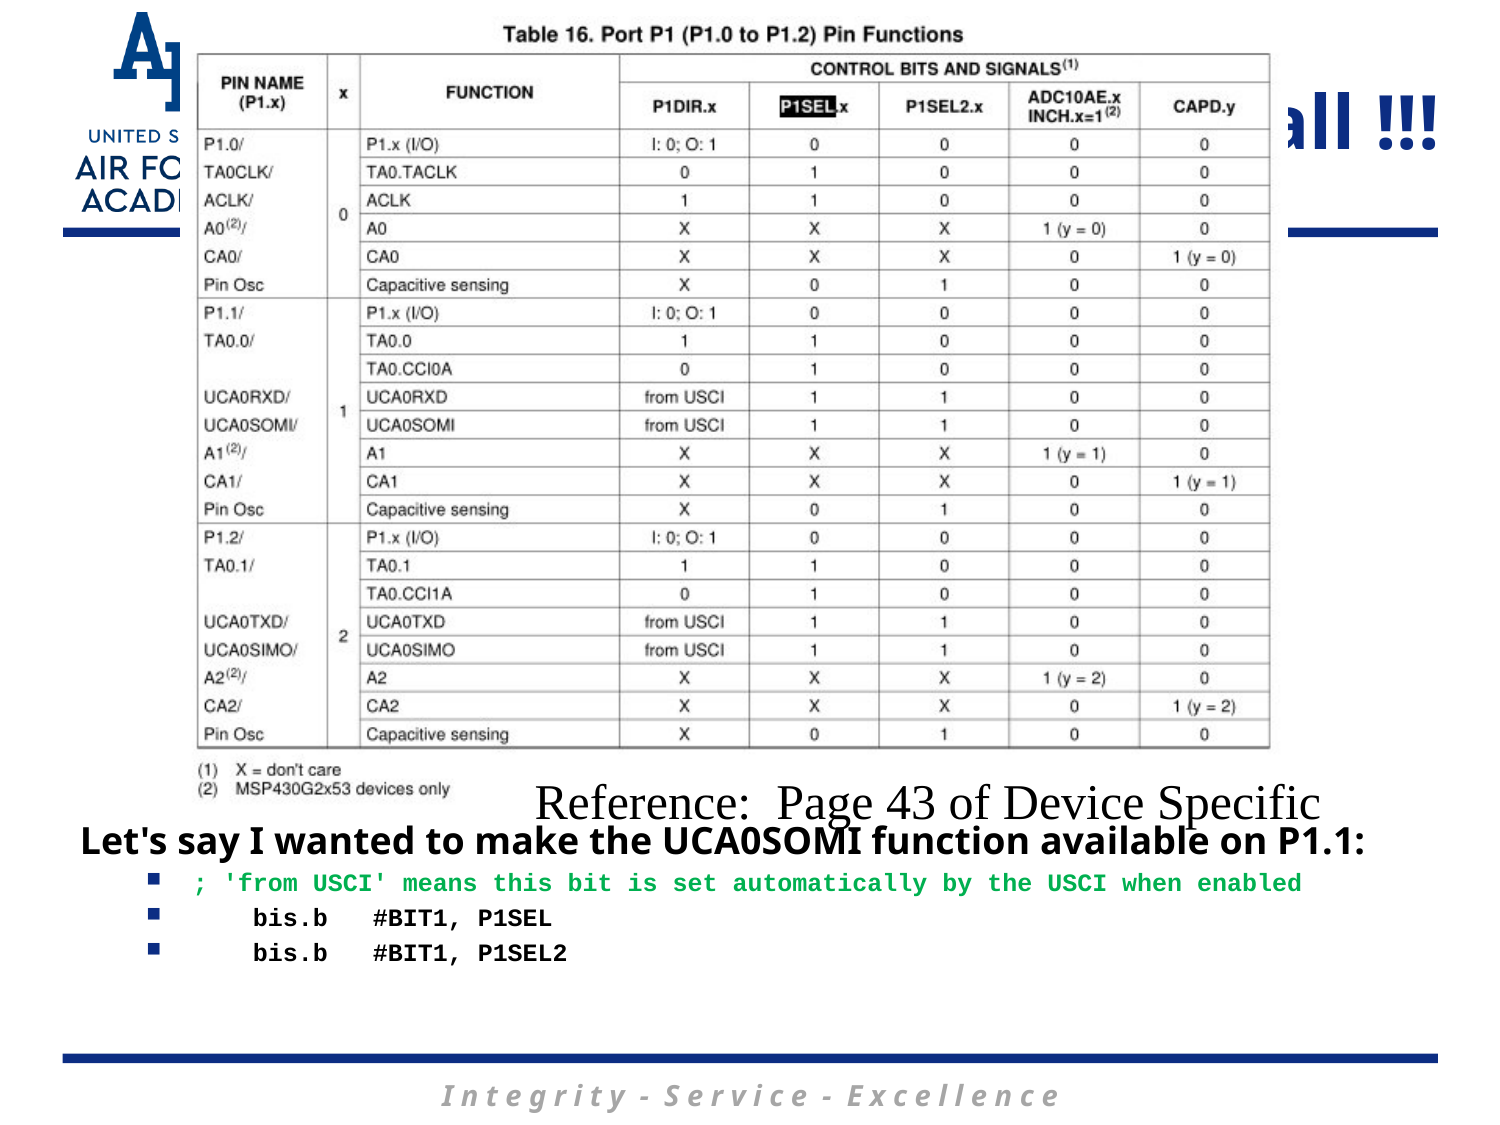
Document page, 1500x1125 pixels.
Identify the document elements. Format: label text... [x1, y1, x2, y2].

list Let's say I wanted to make the UCA0SOMI function available on P1.1: ; 'from USCI' means this bit is set automatically by the USCI when enabled bis.b #BIT1, P1SEL bis.b #BIT1, P1SEL2 [64, 109, 1459, 886]
picture [75, 12, 1289, 813]
title Pitfall !!! [1294, 29, 1456, 109]
text_box Reference: Page 43 of Device Specific [519, 762, 1350, 837]
